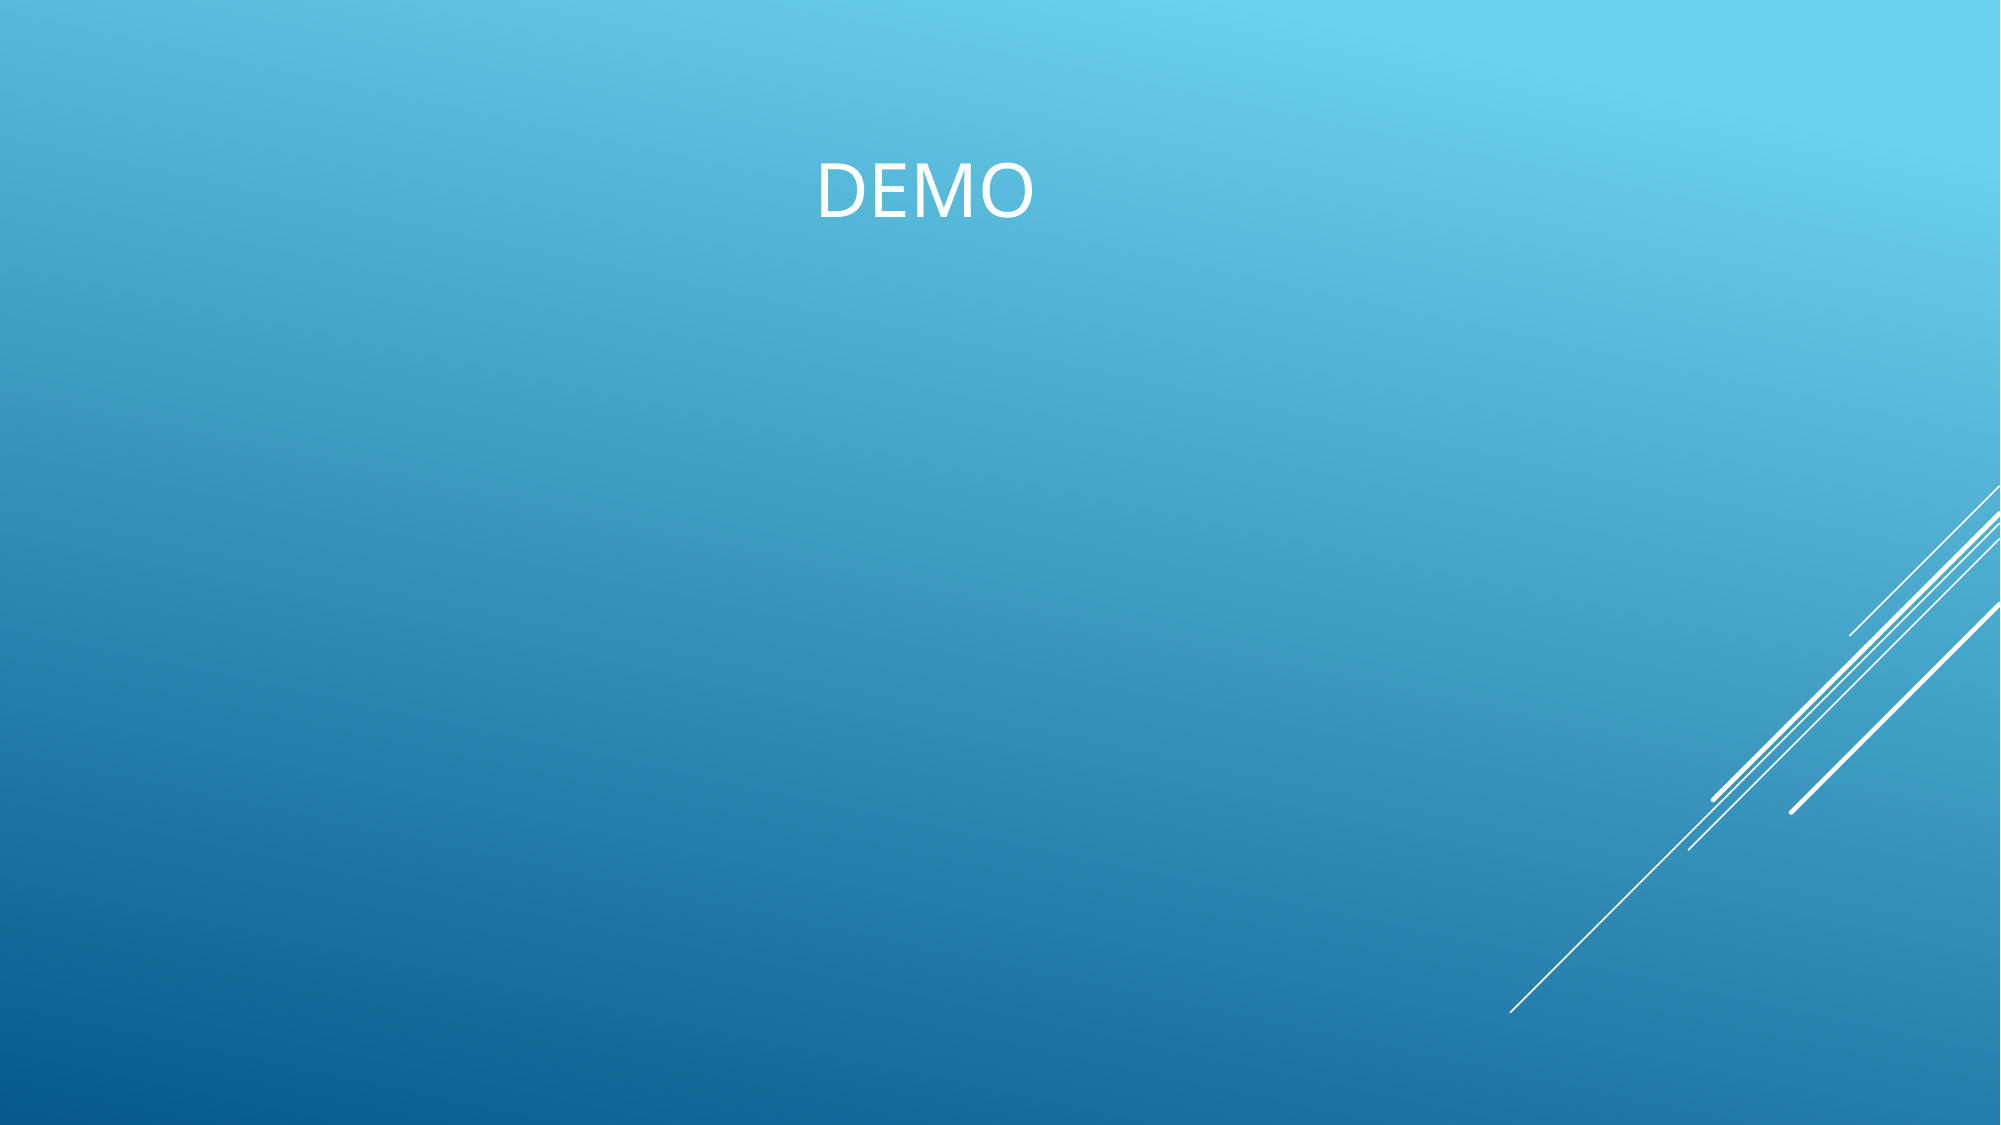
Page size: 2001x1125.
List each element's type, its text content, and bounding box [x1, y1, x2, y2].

title Demo [799, 88, 1441, 287]
